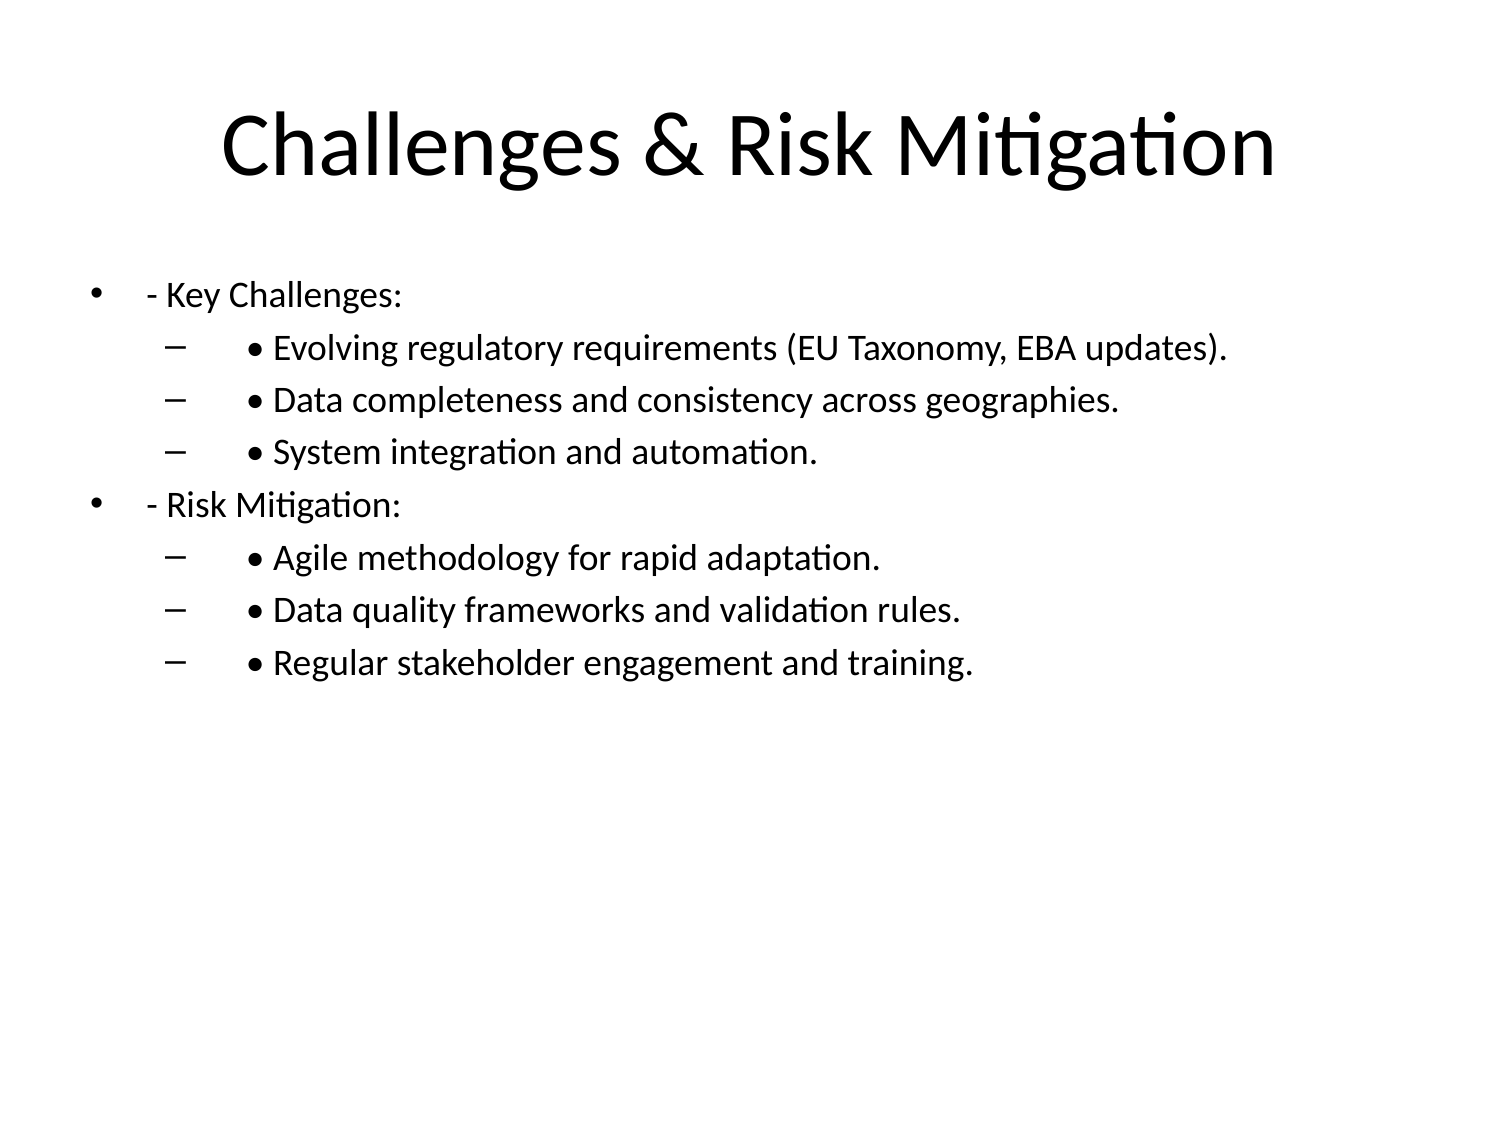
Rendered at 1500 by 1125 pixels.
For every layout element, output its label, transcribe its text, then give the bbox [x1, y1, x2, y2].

title Challenges & Risk Mitigation [75, 45, 1425, 233]
list - Key Challenges: • Evolving regulatory requirements (EU Taxonomy, EBA updates). • Data completeness and consistency across geographies. • System integration and automation. - Risk Mitigation: • Agile methodology for rapid adaptation. • Data quality frameworks and validation rules. • Regular stakeholder engagement and training. [75, 262, 1425, 1005]
